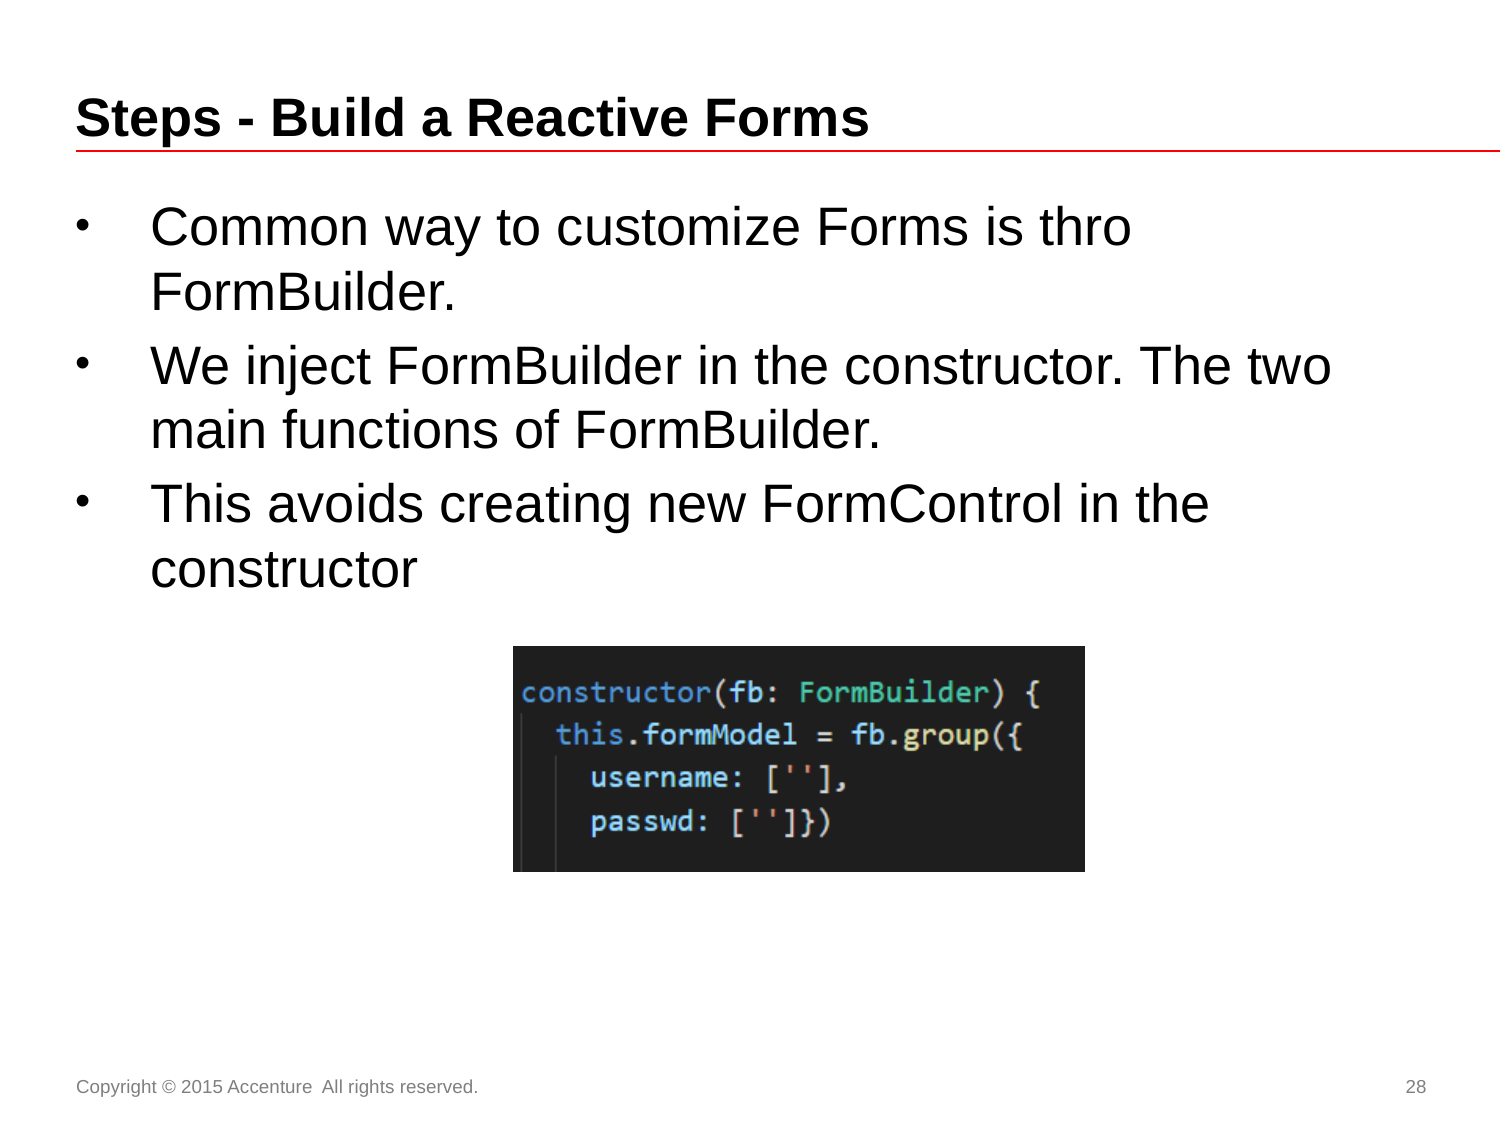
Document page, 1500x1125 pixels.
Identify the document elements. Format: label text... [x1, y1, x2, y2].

list Common way to customize Forms is thro FormBuilder. We inject FormBuilder in the constructor. The two main functions of FormBuilder. This avoids creating new FormControl in the constructor [75, 191, 1425, 999]
title Steps - Build a Reactive Forms [75, 18, 1425, 148]
picture [513, 645, 1085, 872]
